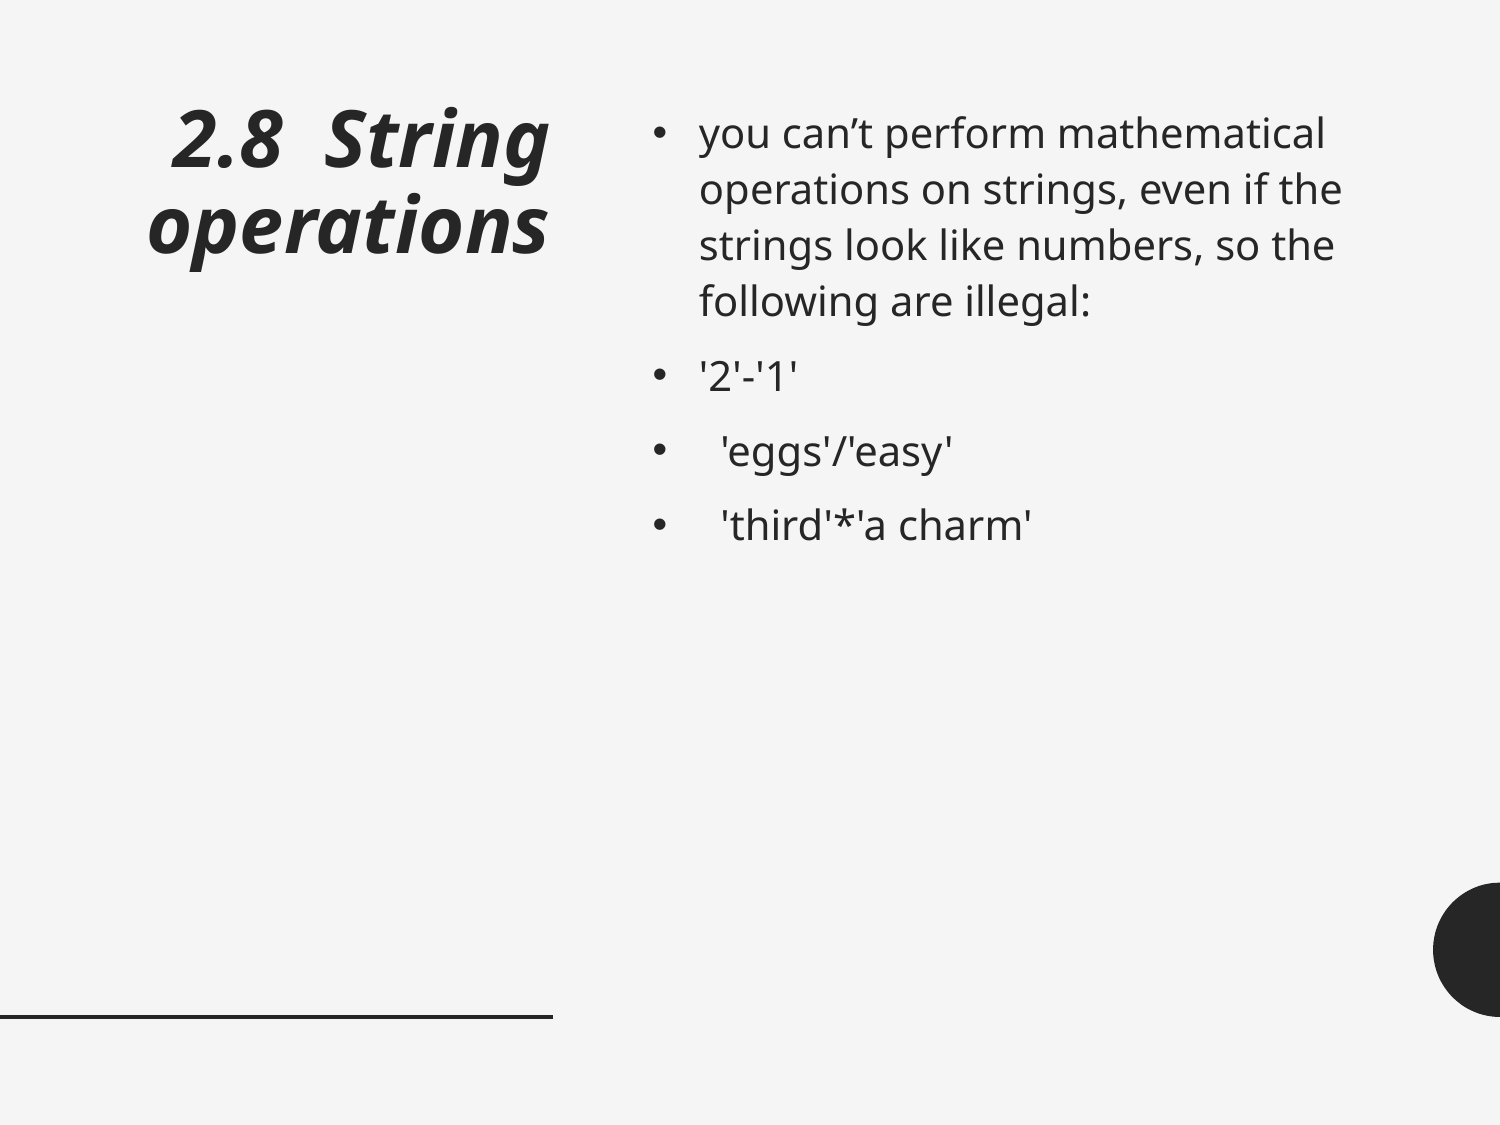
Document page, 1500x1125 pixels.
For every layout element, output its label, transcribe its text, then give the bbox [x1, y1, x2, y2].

title 2.8 String operations [93, 91, 566, 905]
list you can’t perform mathematical operations on strings, even if the strings look like numbers, so the following are illegal: '2'-'1' 'eggs'/'easy' 'third'*'a charm' [637, 93, 1407, 1022]
